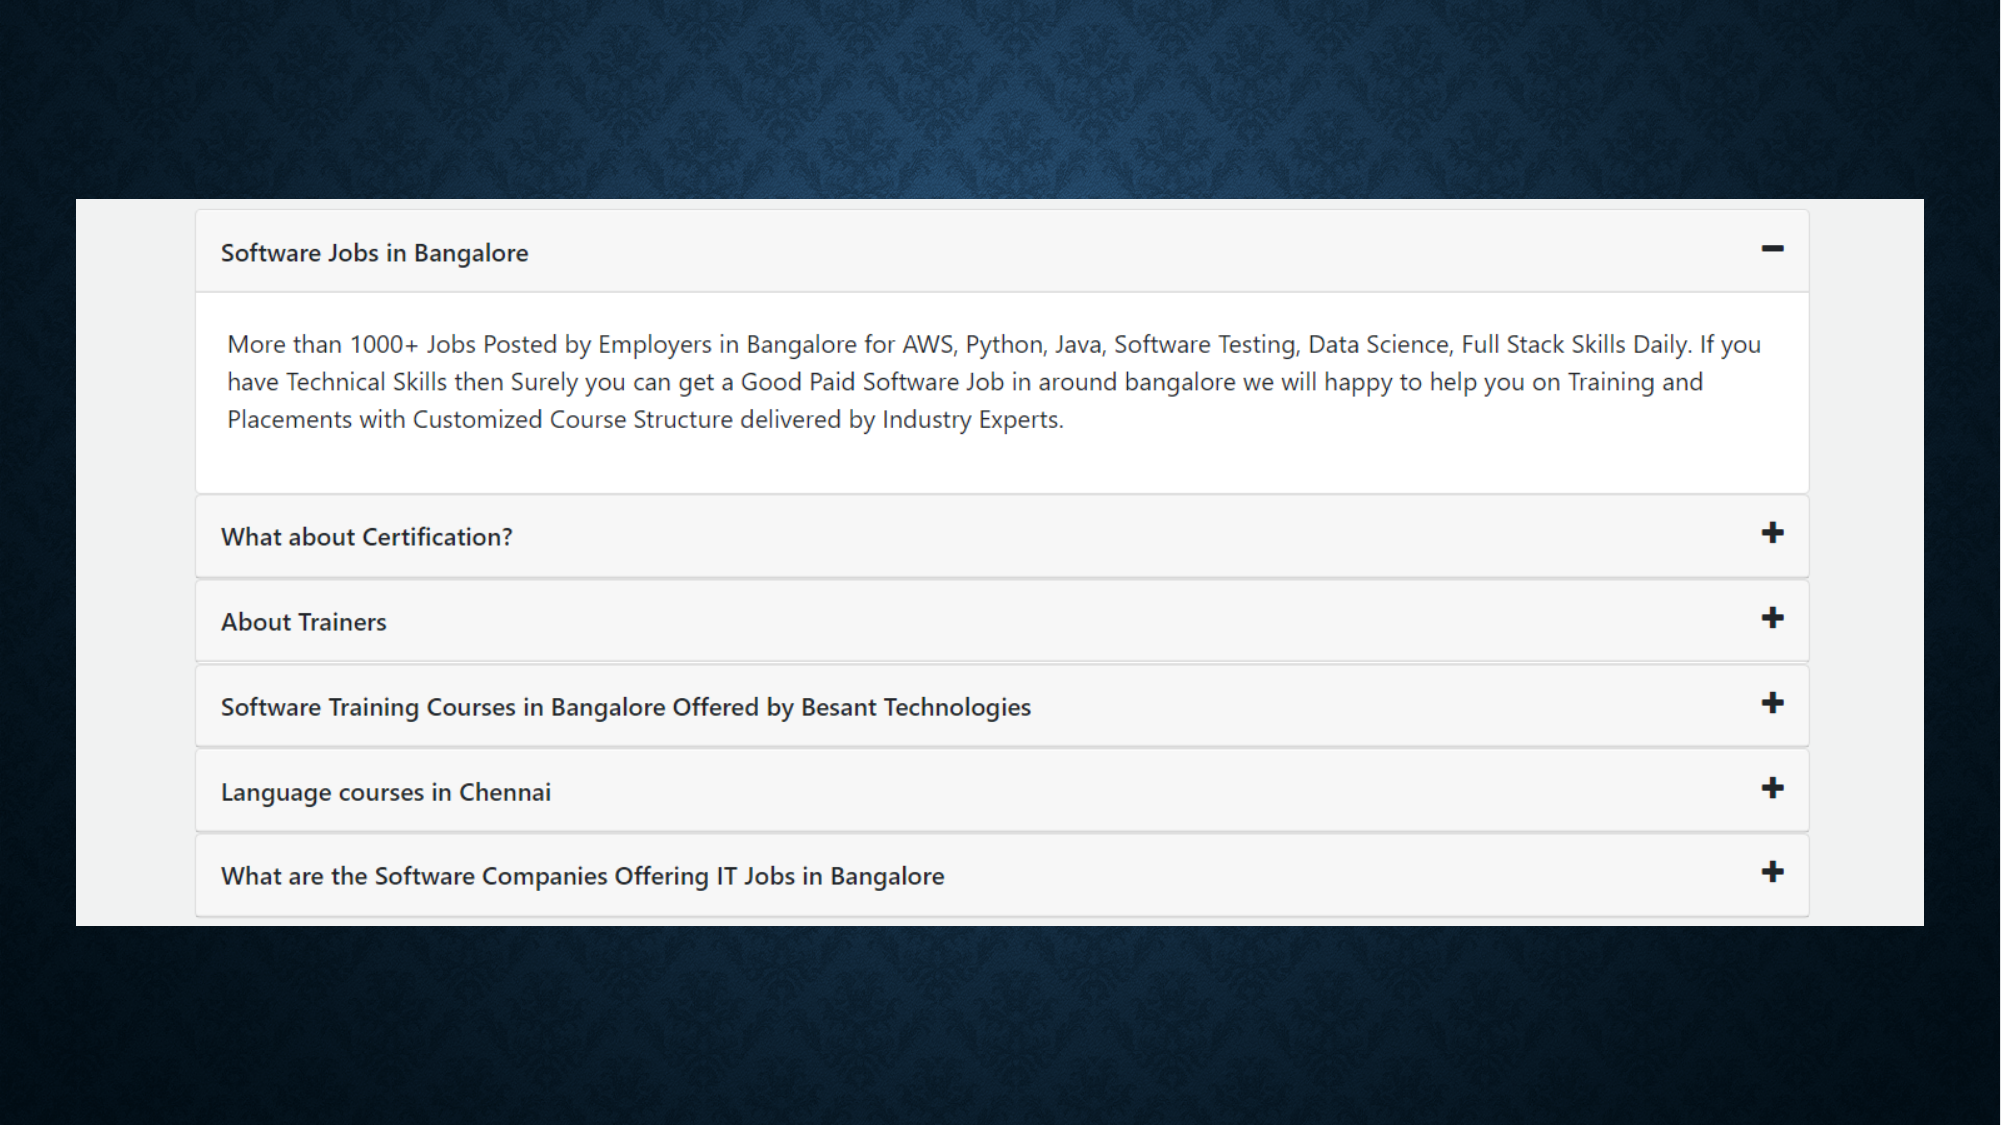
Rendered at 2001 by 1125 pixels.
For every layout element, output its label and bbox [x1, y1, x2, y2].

picture [76, 198, 1924, 927]
